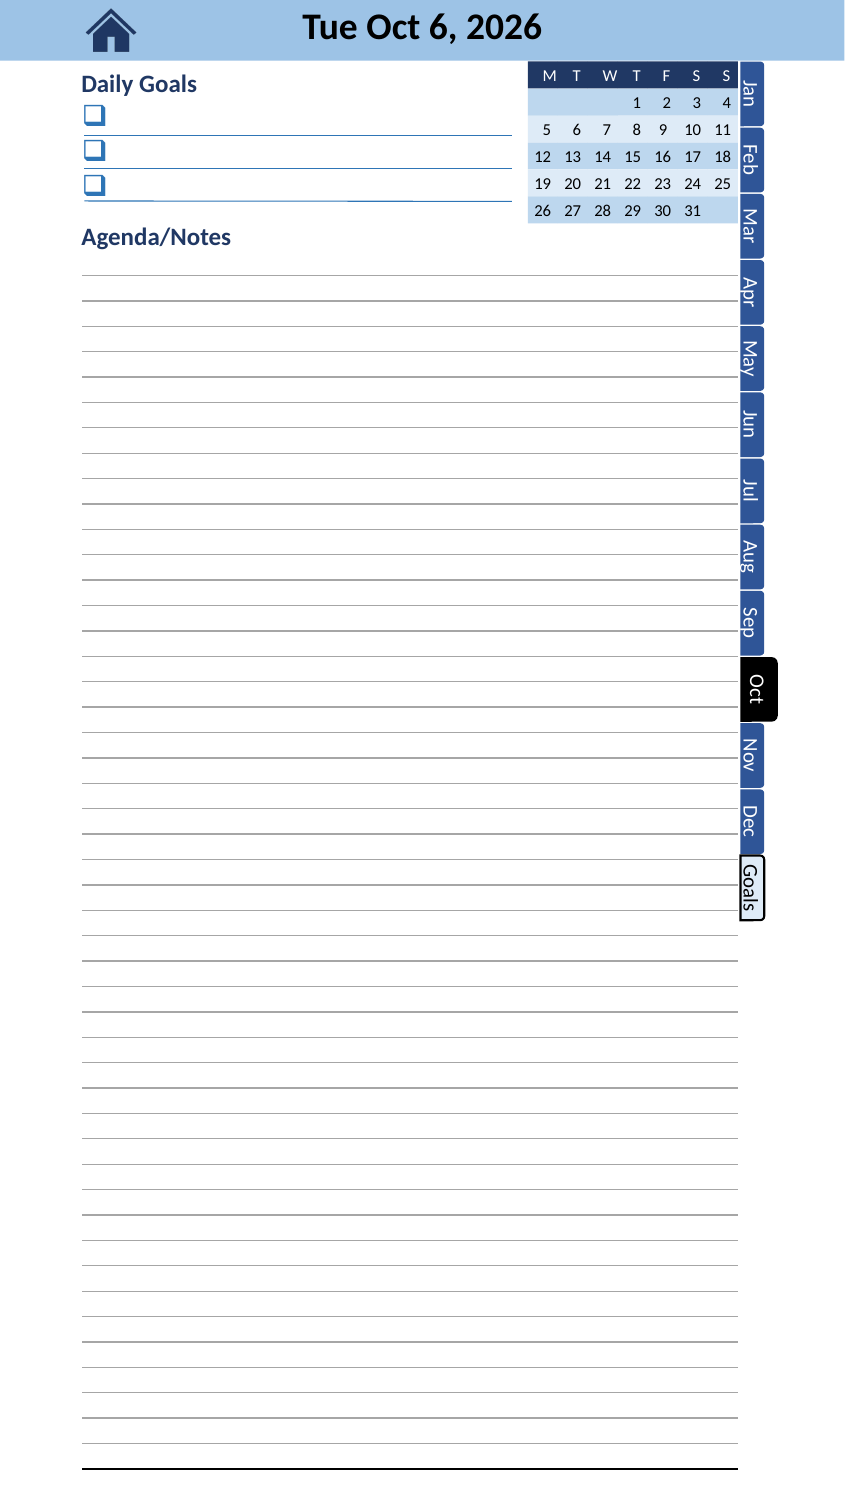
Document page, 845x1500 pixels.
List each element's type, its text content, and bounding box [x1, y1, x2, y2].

picture [82, 1, 140, 59]
list Tue Oct 6, 2026 [190, 0, 655, 61]
